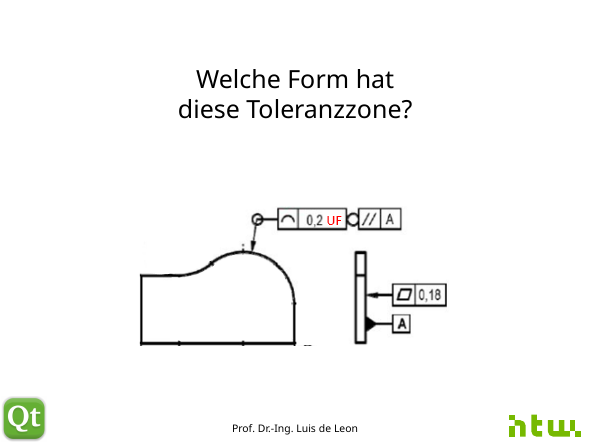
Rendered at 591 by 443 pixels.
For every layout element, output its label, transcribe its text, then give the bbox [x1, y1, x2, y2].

picture [509, 414, 581, 437]
picture [1, 396, 47, 442]
text_box Welche Form hat diese Toleranzzone? [152, 56, 439, 131]
text_box Prof. Dr.-Ing. Luis de Leon [217, 415, 374, 443]
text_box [139, 201, 451, 346]
